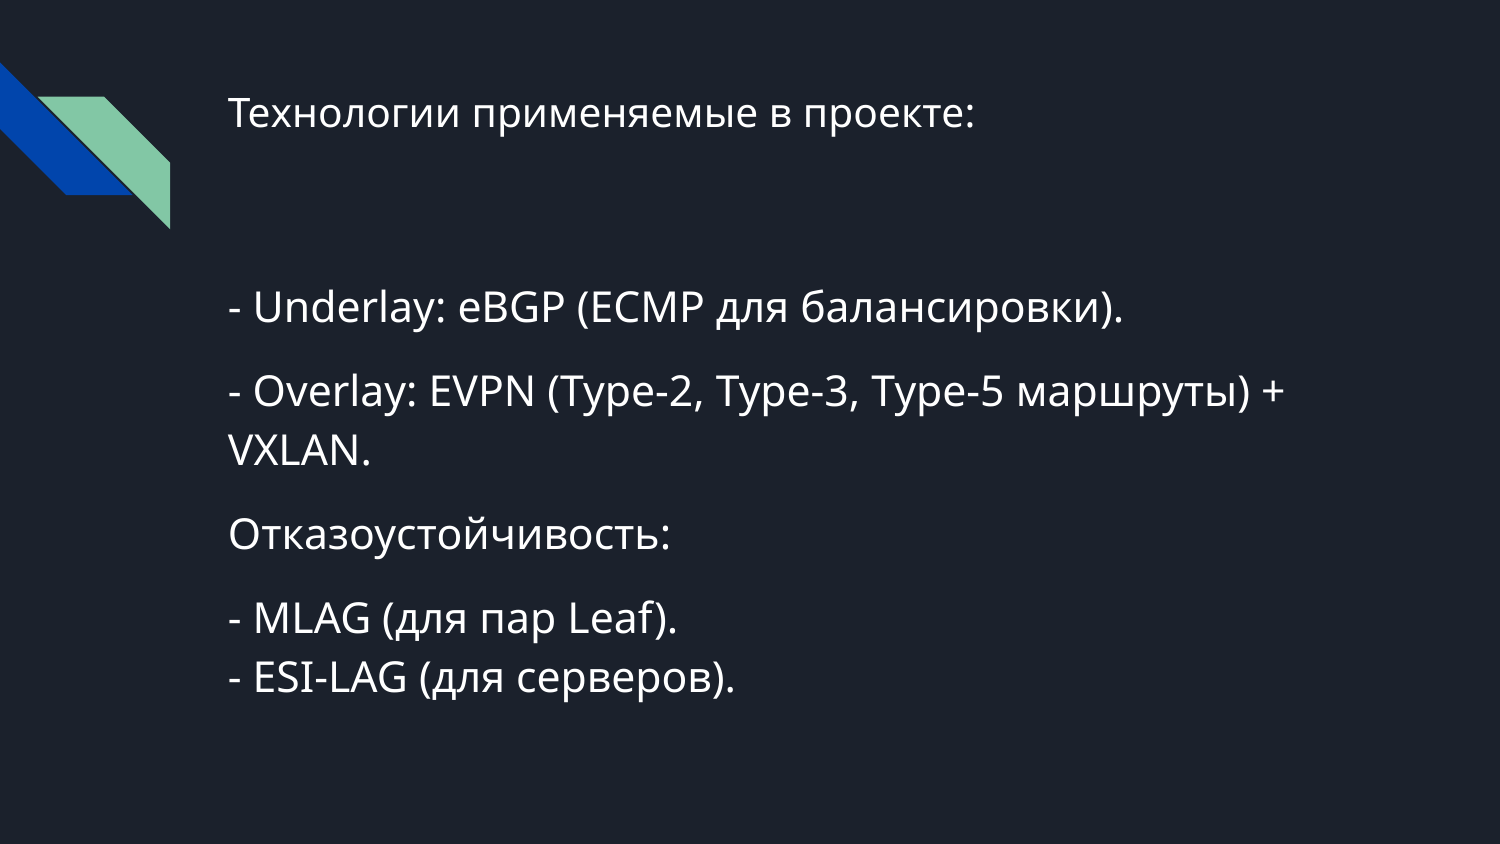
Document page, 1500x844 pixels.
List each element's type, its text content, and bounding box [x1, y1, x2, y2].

title Технологии применяемые в проекте: [212, 64, 1368, 215]
list - Underlay: eBGP (ECMP для балансировки). - Overlay: EVPN (Type-2, Type-3, Type-5 маршруты) + VXLAN. Отказоустойчивость: - MLAG (для пар Leaf). - ESI-LAG (для серверов). [212, 257, 1368, 735]
